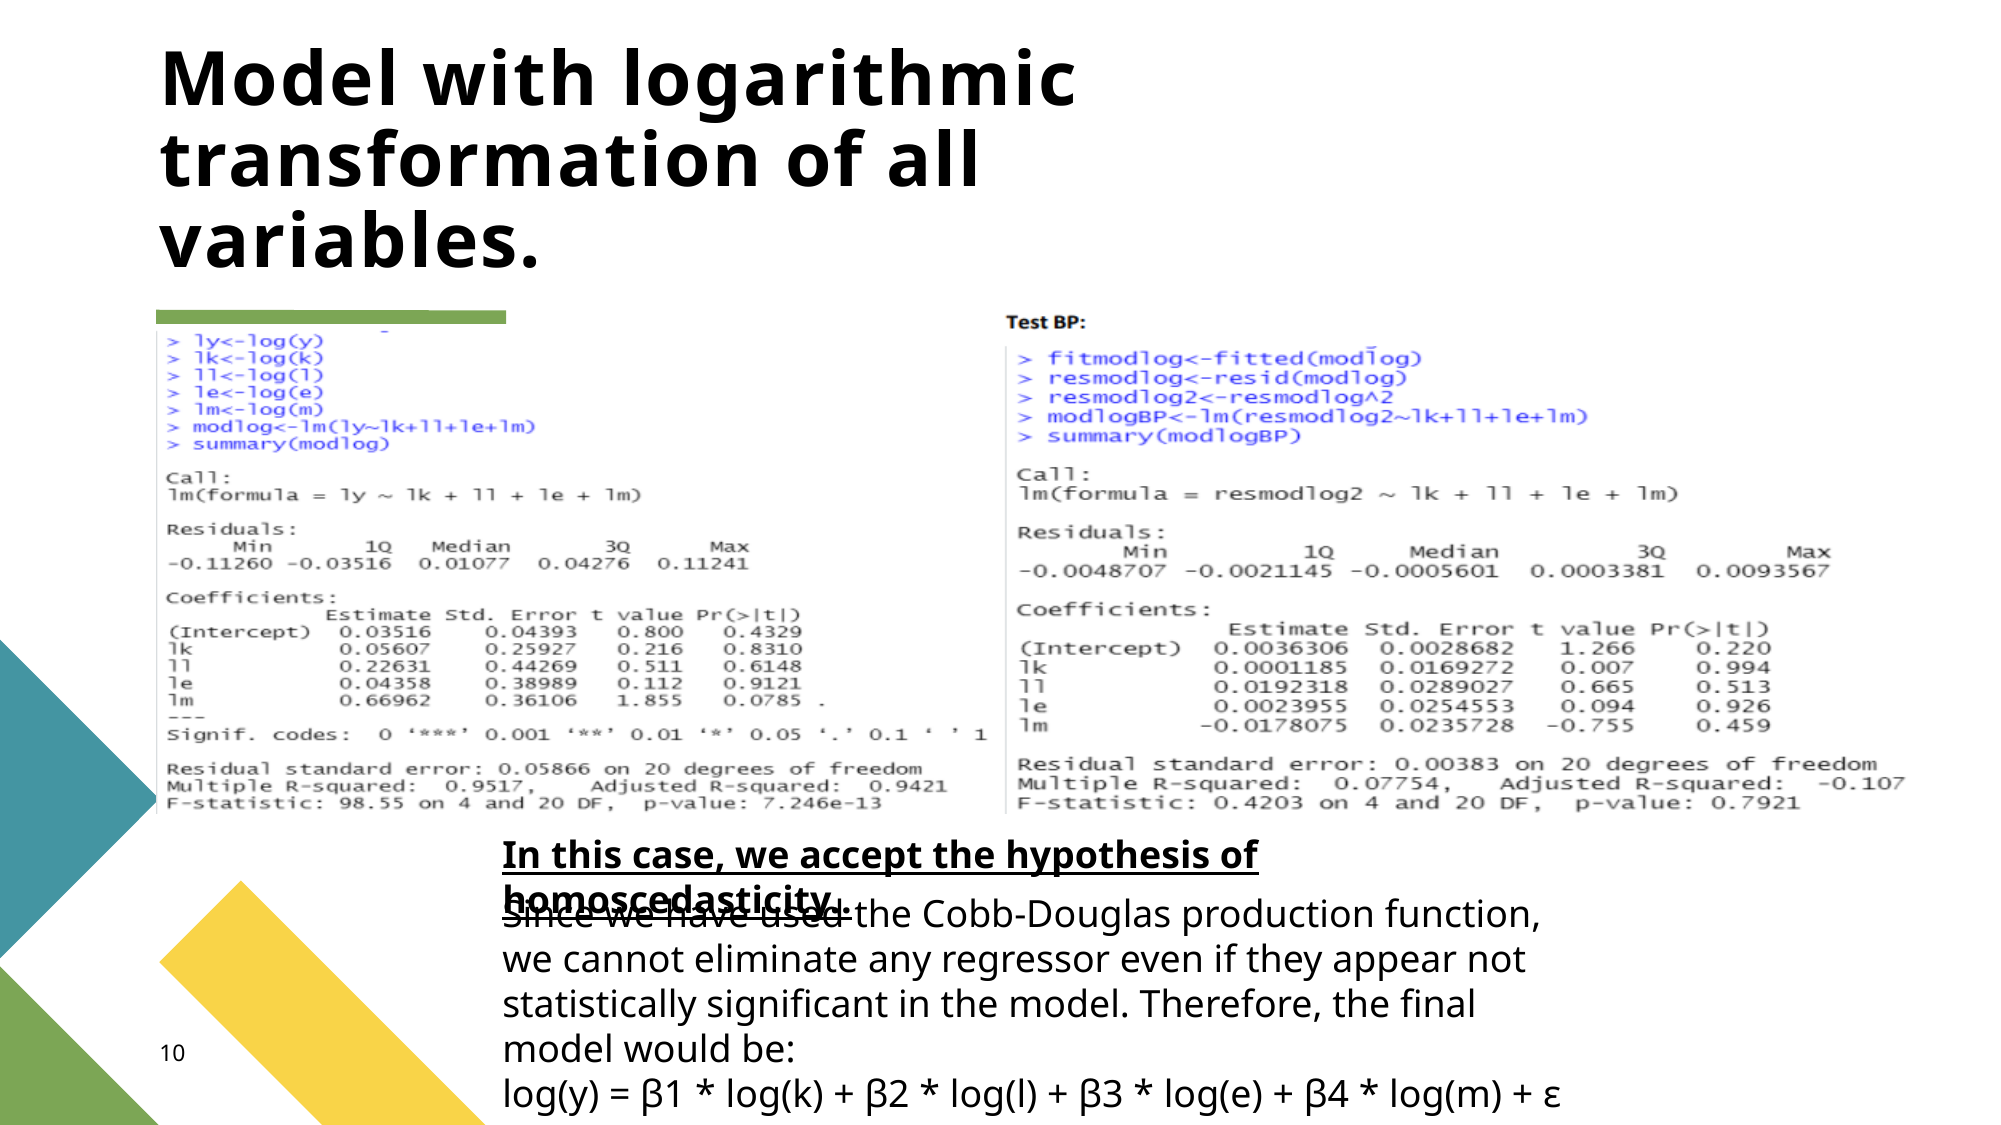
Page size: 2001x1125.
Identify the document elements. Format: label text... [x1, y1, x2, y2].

picture [156, 324, 991, 814]
text_box In this case, we accept the hypothesis of homoscedasticity.. [487, 823, 1513, 882]
text_box [937, 43, 1749, 145]
text_box Since we have used the Cobb-Douglas production function, we cannot eliminate any regressor even if they appear not statistically significant in the model. Therefore, the final model would be: log(y) = β1 * log(k) + β2 * log(l) + β3 * log(e) + β4 * log(m) + ε [487, 882, 1582, 1123]
slide_number 10 [159, 1038, 246, 1080]
title Model with logarithmic transformation of all variables. [159, 24, 1119, 284]
picture [999, 311, 1909, 814]
